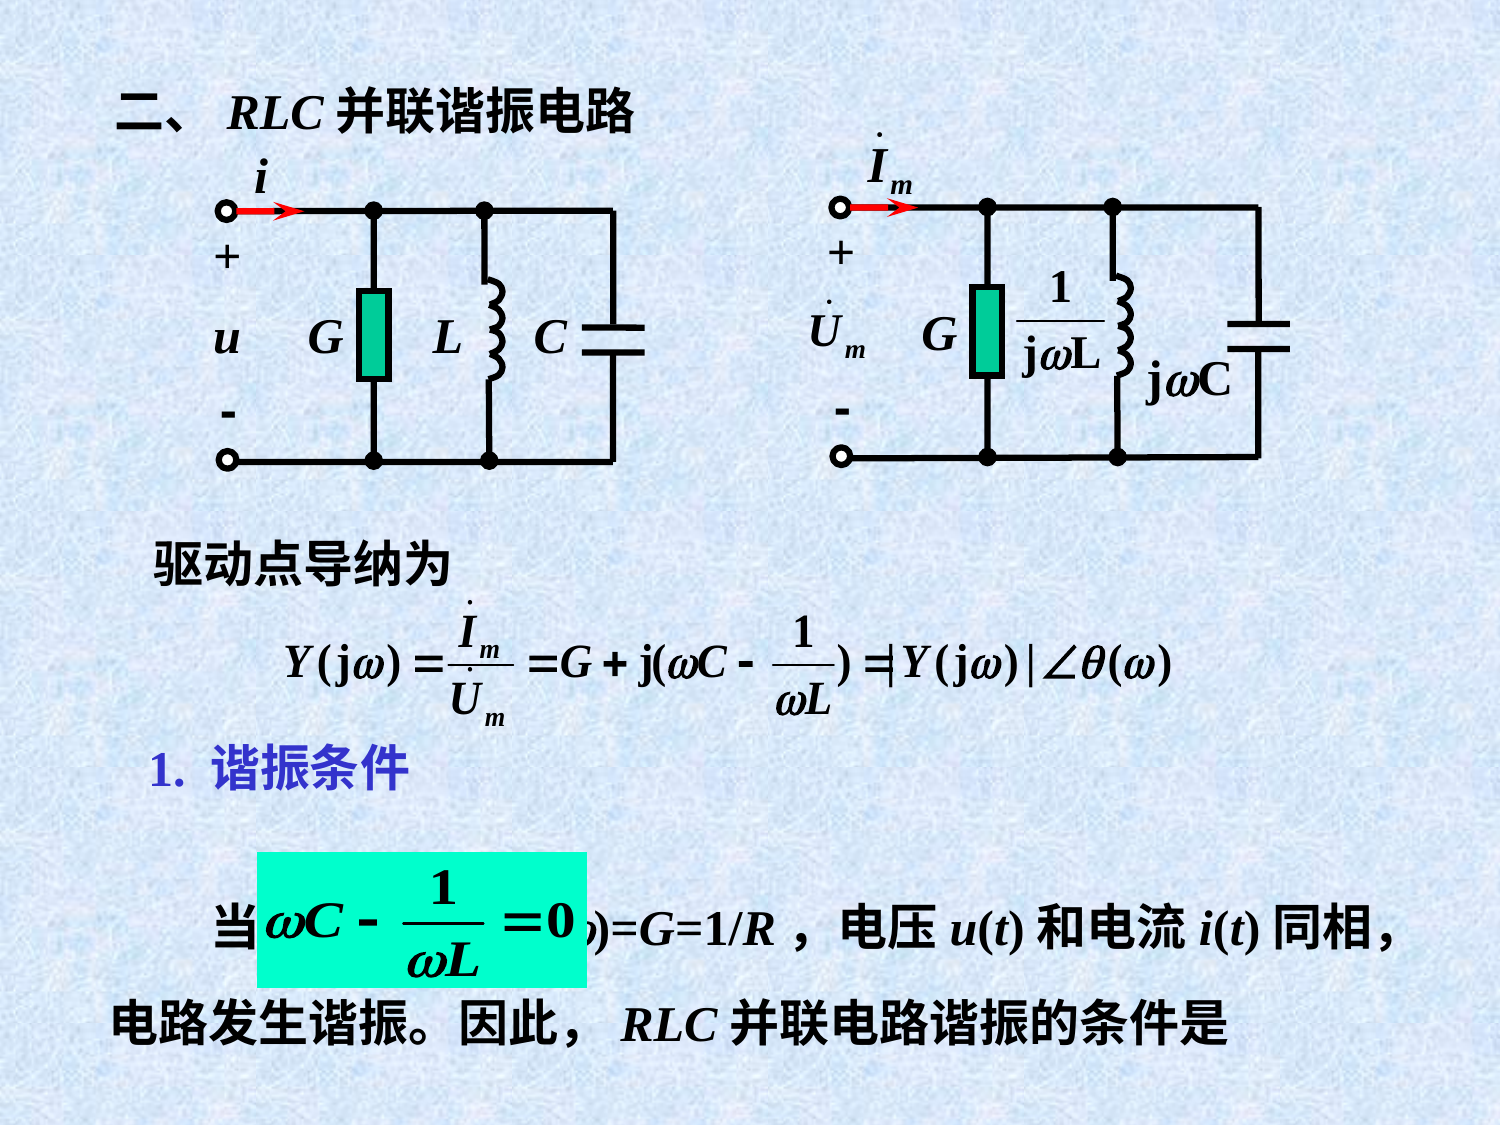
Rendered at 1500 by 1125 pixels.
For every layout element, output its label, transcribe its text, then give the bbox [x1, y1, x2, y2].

text_box 当 时, Y(j)=G=1/R，电压u(t)和电流i(t)同相，电路发生谐振。因此，RLC并联电路谐振的条件是 [93, 851, 1442, 1059]
picture [0, 0, 1500, 1125]
text_box 二、RLC并联谐振电路 [99, 42, 774, 148]
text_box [279, 594, 1181, 738]
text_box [803, 127, 1290, 466]
text_box 1. 谐振条件 [133, 729, 488, 804]
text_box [198, 136, 645, 469]
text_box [256, 851, 587, 989]
text_box 驱动点导纳为 [138, 525, 613, 601]
